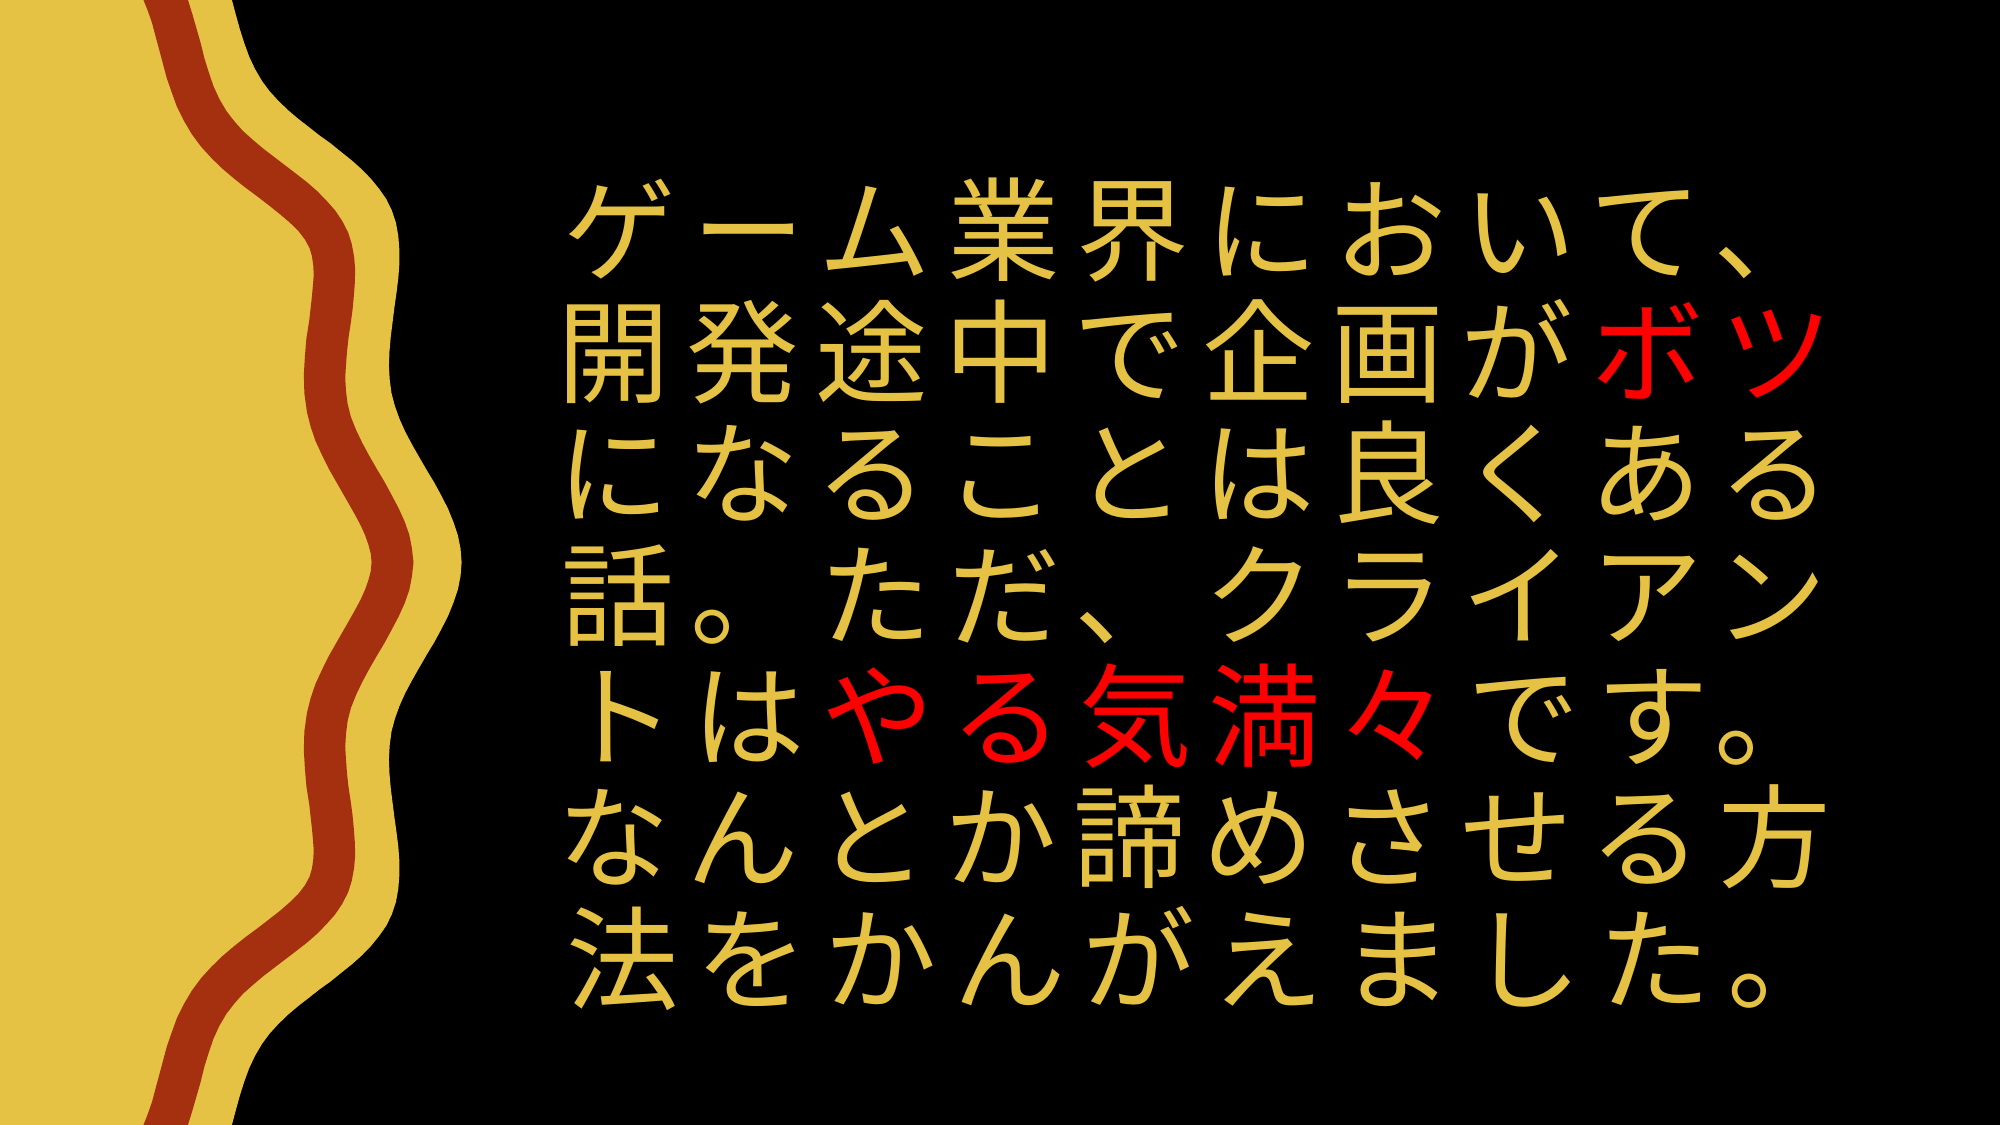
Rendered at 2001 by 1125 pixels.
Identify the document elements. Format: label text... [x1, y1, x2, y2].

title ゲーム業界において、開発途中で企画がボツになることは良くある話。ただ、クライアントはやる気満々です。 なんとか諦めさせる方法をかんがえました。 [531, 101, 1875, 1034]
